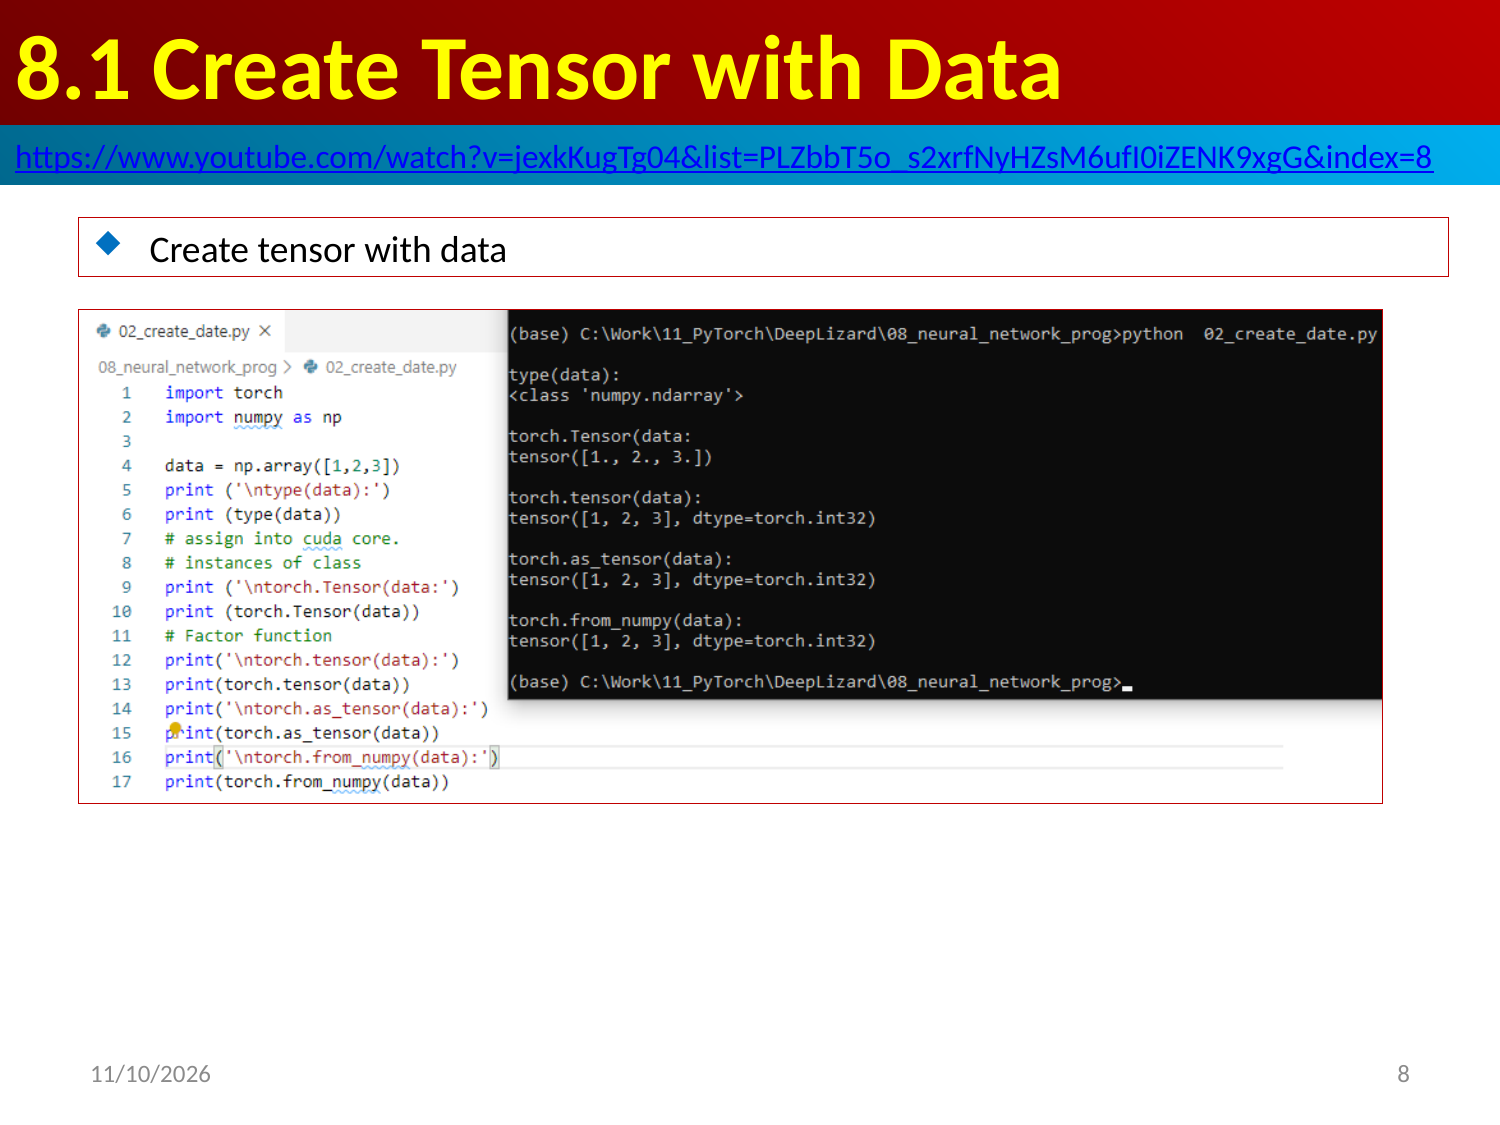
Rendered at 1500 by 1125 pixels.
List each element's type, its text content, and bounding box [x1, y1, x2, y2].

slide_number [75, 1042, 425, 1103]
picture [78, 309, 1383, 804]
slide_number 8 [1074, 1042, 1425, 1103]
subtitle Create tensor with data [78, 217, 1449, 277]
text_box https://www.youtube.com/watch?v=jexkKugTg04&list=PLZbbT5o_s2xrfNyHZsM6ufI0iZENK9xgG&index=8 [0, 125, 1500, 185]
title 8.1 Create Tensor with Data [0, 0, 1500, 125]
